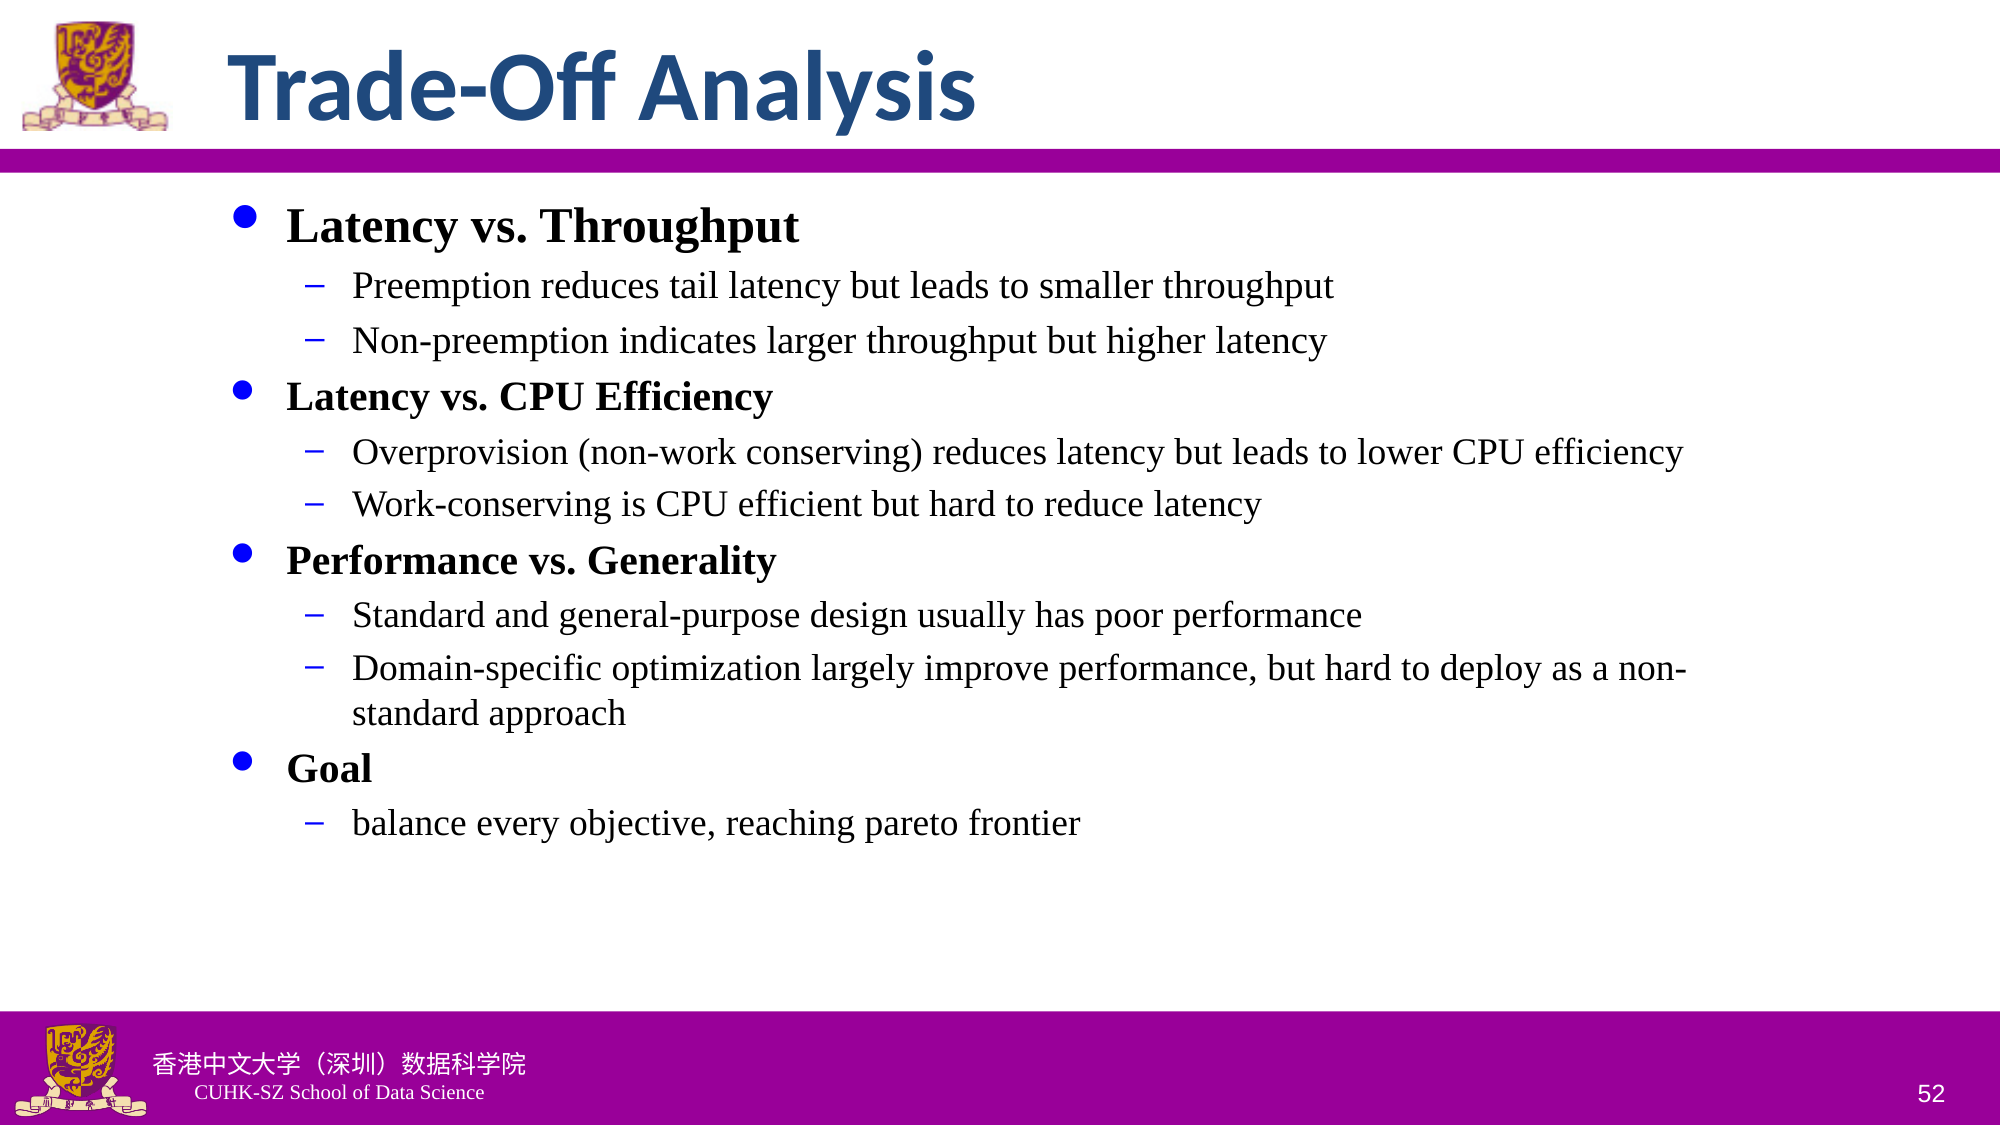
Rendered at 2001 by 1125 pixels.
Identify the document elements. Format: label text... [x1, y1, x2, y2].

slide_number 52 [1493, 1070, 1961, 1125]
list Latency vs. Throughput Preemption reduces tail latency but leads to smaller throughput Non-preemption indicates larger throughput but higher latency Latency vs. CPU Efficiency Overprovision (non-work conserving) reduces latency but leads to lower CPU efficiency Work-conserving is CPU efficient but hard to reduce latency Performance vs. Generality Standard and general-purpose design usually has poor performance Domain-specific optimization largely improve performance, but hard to deploy as a non-standard approach Goal balance every objective, reaching pareto frontier [214, 184, 1779, 926]
picture [21, 20, 173, 131]
picture [14, 1023, 149, 1117]
title Trade-Off Analysis [212, 23, 1898, 138]
